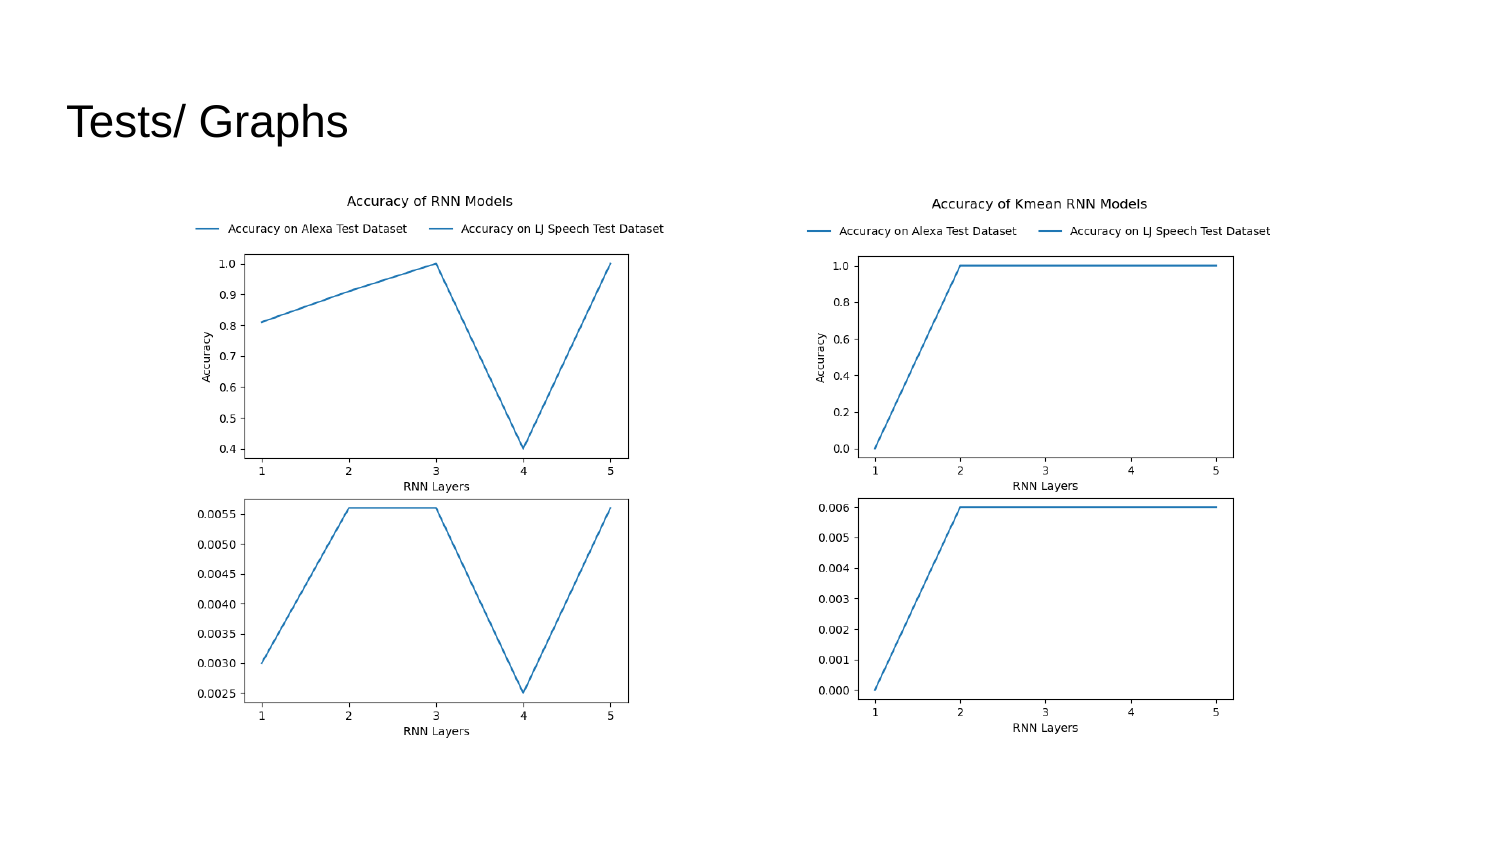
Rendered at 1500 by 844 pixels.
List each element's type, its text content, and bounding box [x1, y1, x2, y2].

picture [181, 183, 677, 766]
picture [796, 187, 1281, 763]
title Tests/ Graphs [51, 72, 1449, 167]
